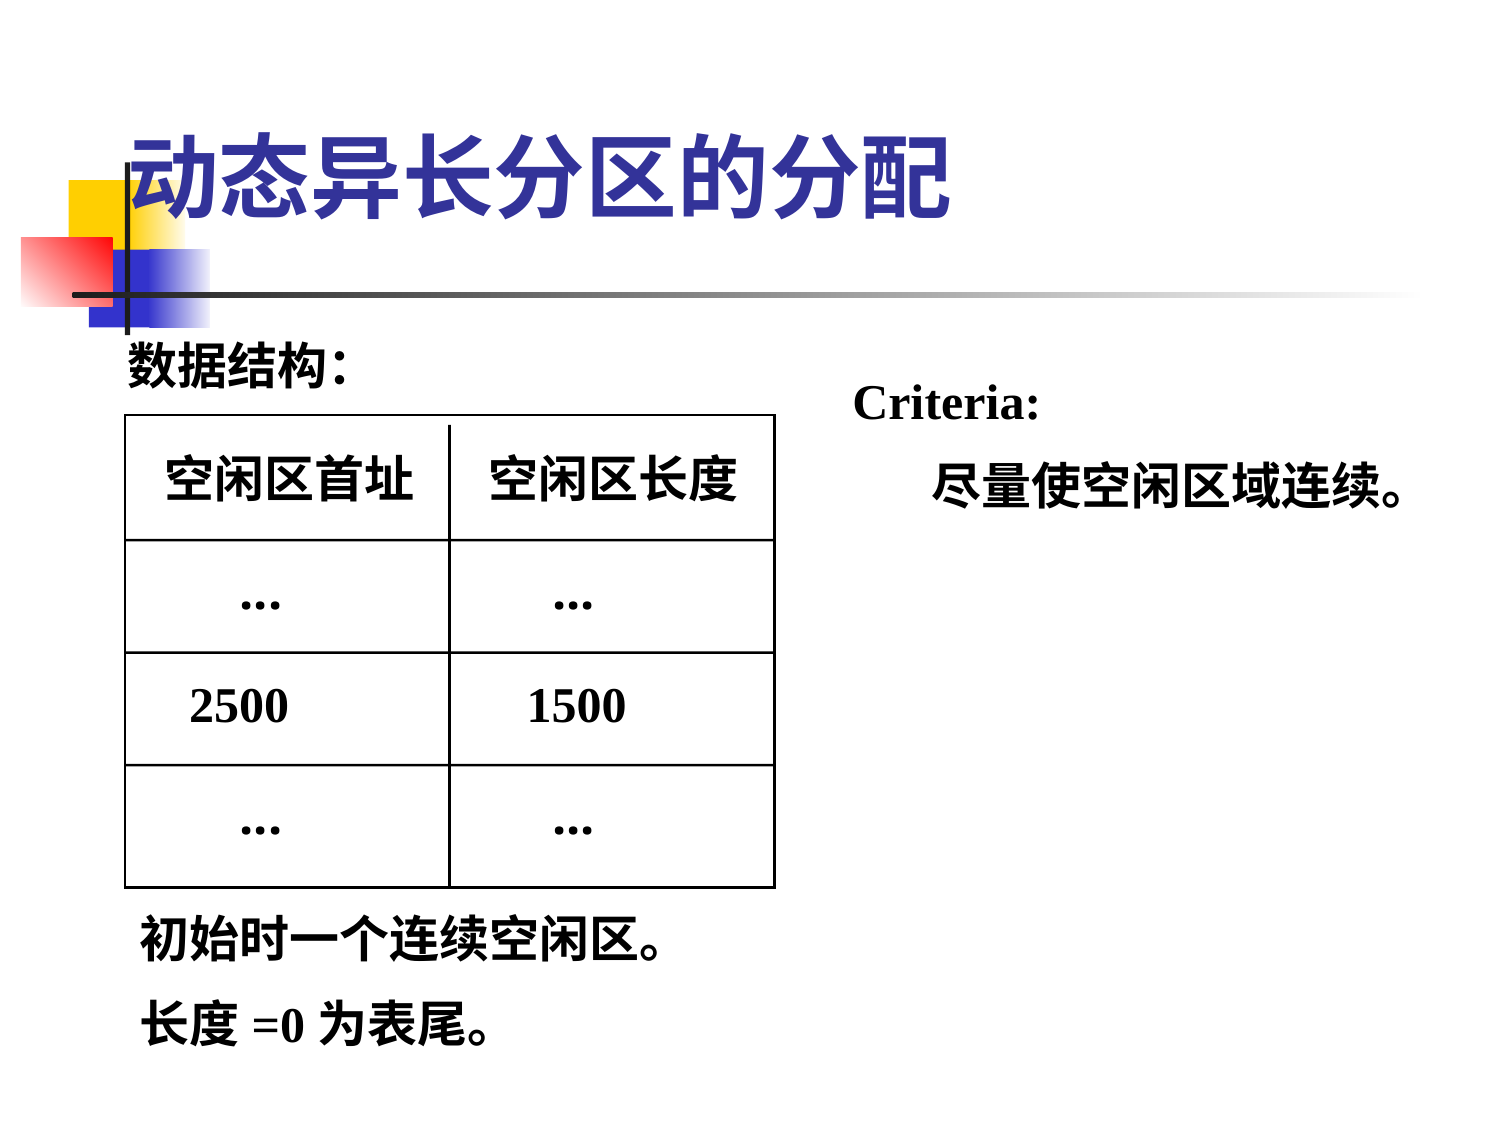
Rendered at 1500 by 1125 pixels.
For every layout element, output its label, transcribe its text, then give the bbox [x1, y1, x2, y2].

title 动态异长分区的分配 [112, 49, 1388, 238]
text_box Criteria: 尽量使空闲区域连续。 [837, 362, 1425, 608]
text_box 初始时一个连续空闲区。 长度=0为表尾。 [125, 900, 775, 1060]
text_box 数据结构： [112, 327, 563, 403]
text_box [124, 415, 775, 888]
